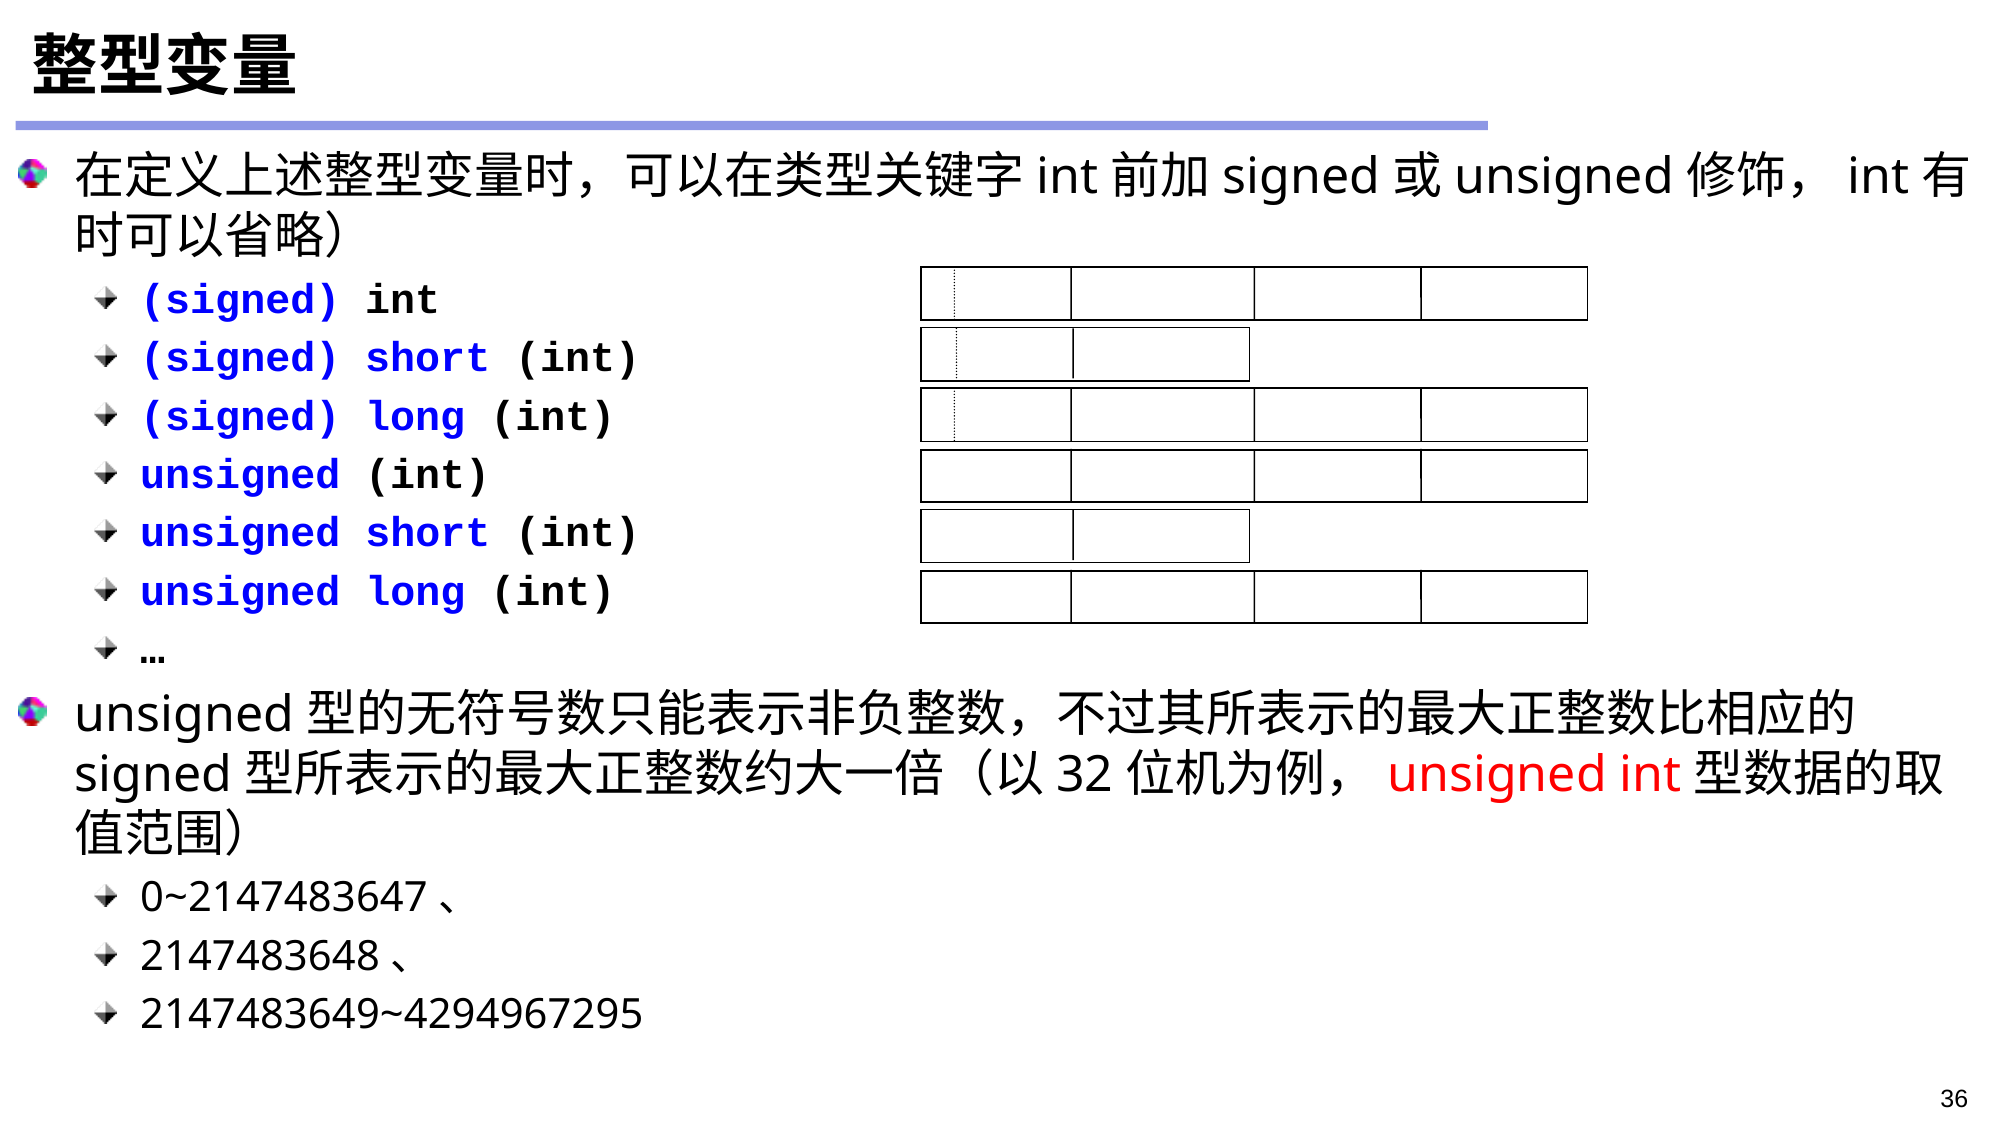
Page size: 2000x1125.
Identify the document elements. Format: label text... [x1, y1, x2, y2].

text_box 36 [1786, 1074, 1984, 1113]
picture [93, 460, 117, 484]
picture [93, 883, 117, 907]
picture [18, 159, 47, 188]
picture [93, 576, 117, 601]
picture [93, 635, 117, 659]
picture [18, 697, 47, 726]
list 在定义上述整型变量时，可以在类型关键字int前加signed或unsigned修饰，int有时可以省略） (signed) int (signed) short (int) (signed) long (int) unsigned (int) unsigned short (int) unsigned long (int) … unsigned型的无符号数只能表示非负整数，不过其所表示的最大正整数比相应的signed型所表示的最大正整数约大一倍（以32位机为例，unsigned int型数据的取值范围） 0~2147483647、 2147483648、 2147483649~4294967295 [15, 141, 1984, 1118]
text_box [920, 266, 1588, 321]
picture [93, 518, 117, 542]
picture [93, 285, 117, 309]
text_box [920, 327, 1250, 382]
picture [93, 343, 117, 367]
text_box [920, 569, 1588, 624]
title 整型变量 [16, 12, 1984, 114]
picture [93, 941, 117, 966]
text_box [920, 448, 1588, 503]
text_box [920, 509, 1250, 563]
picture [93, 401, 117, 426]
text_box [920, 387, 1588, 442]
picture [93, 1000, 117, 1024]
